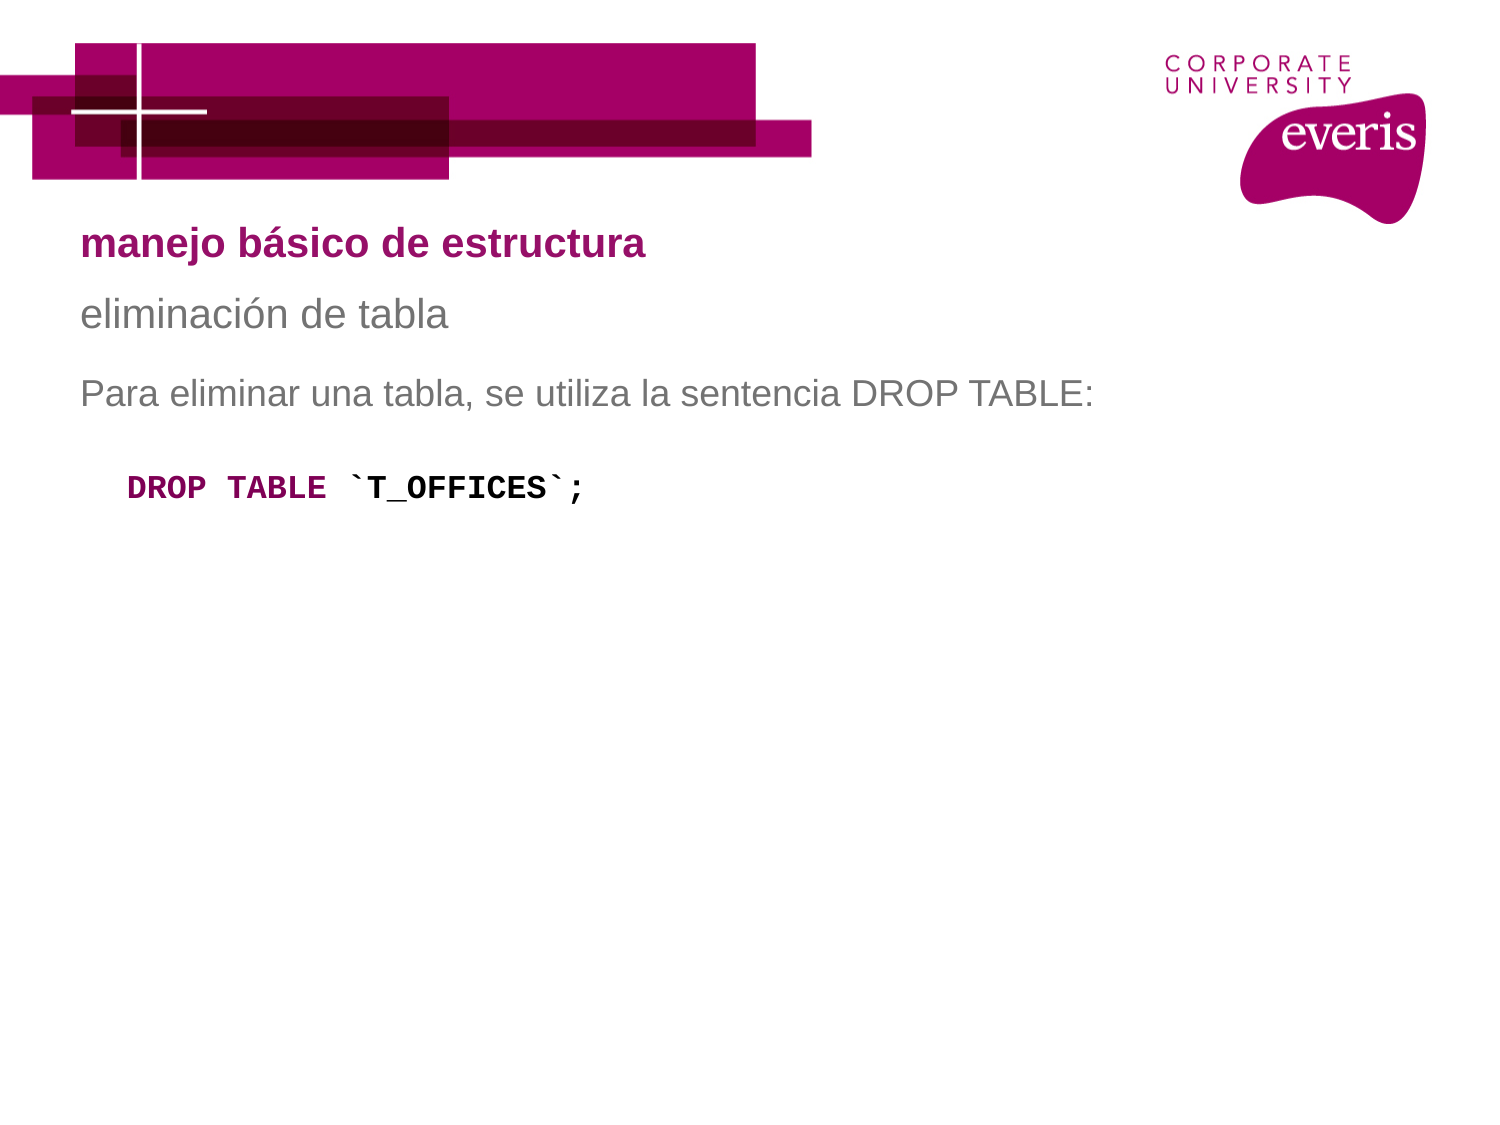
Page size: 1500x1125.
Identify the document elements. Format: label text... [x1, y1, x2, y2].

title manejo básico de estructura [64, 208, 1424, 278]
text_box DROP TABLE `T_OFFICES`; [112, 458, 863, 513]
list Para eliminar una tabla, se utiliza la sentencia DROP TABLE: [64, 361, 1441, 1047]
picture [0, 0, 1500, 234]
list eliminación de tabla [64, 278, 1424, 350]
